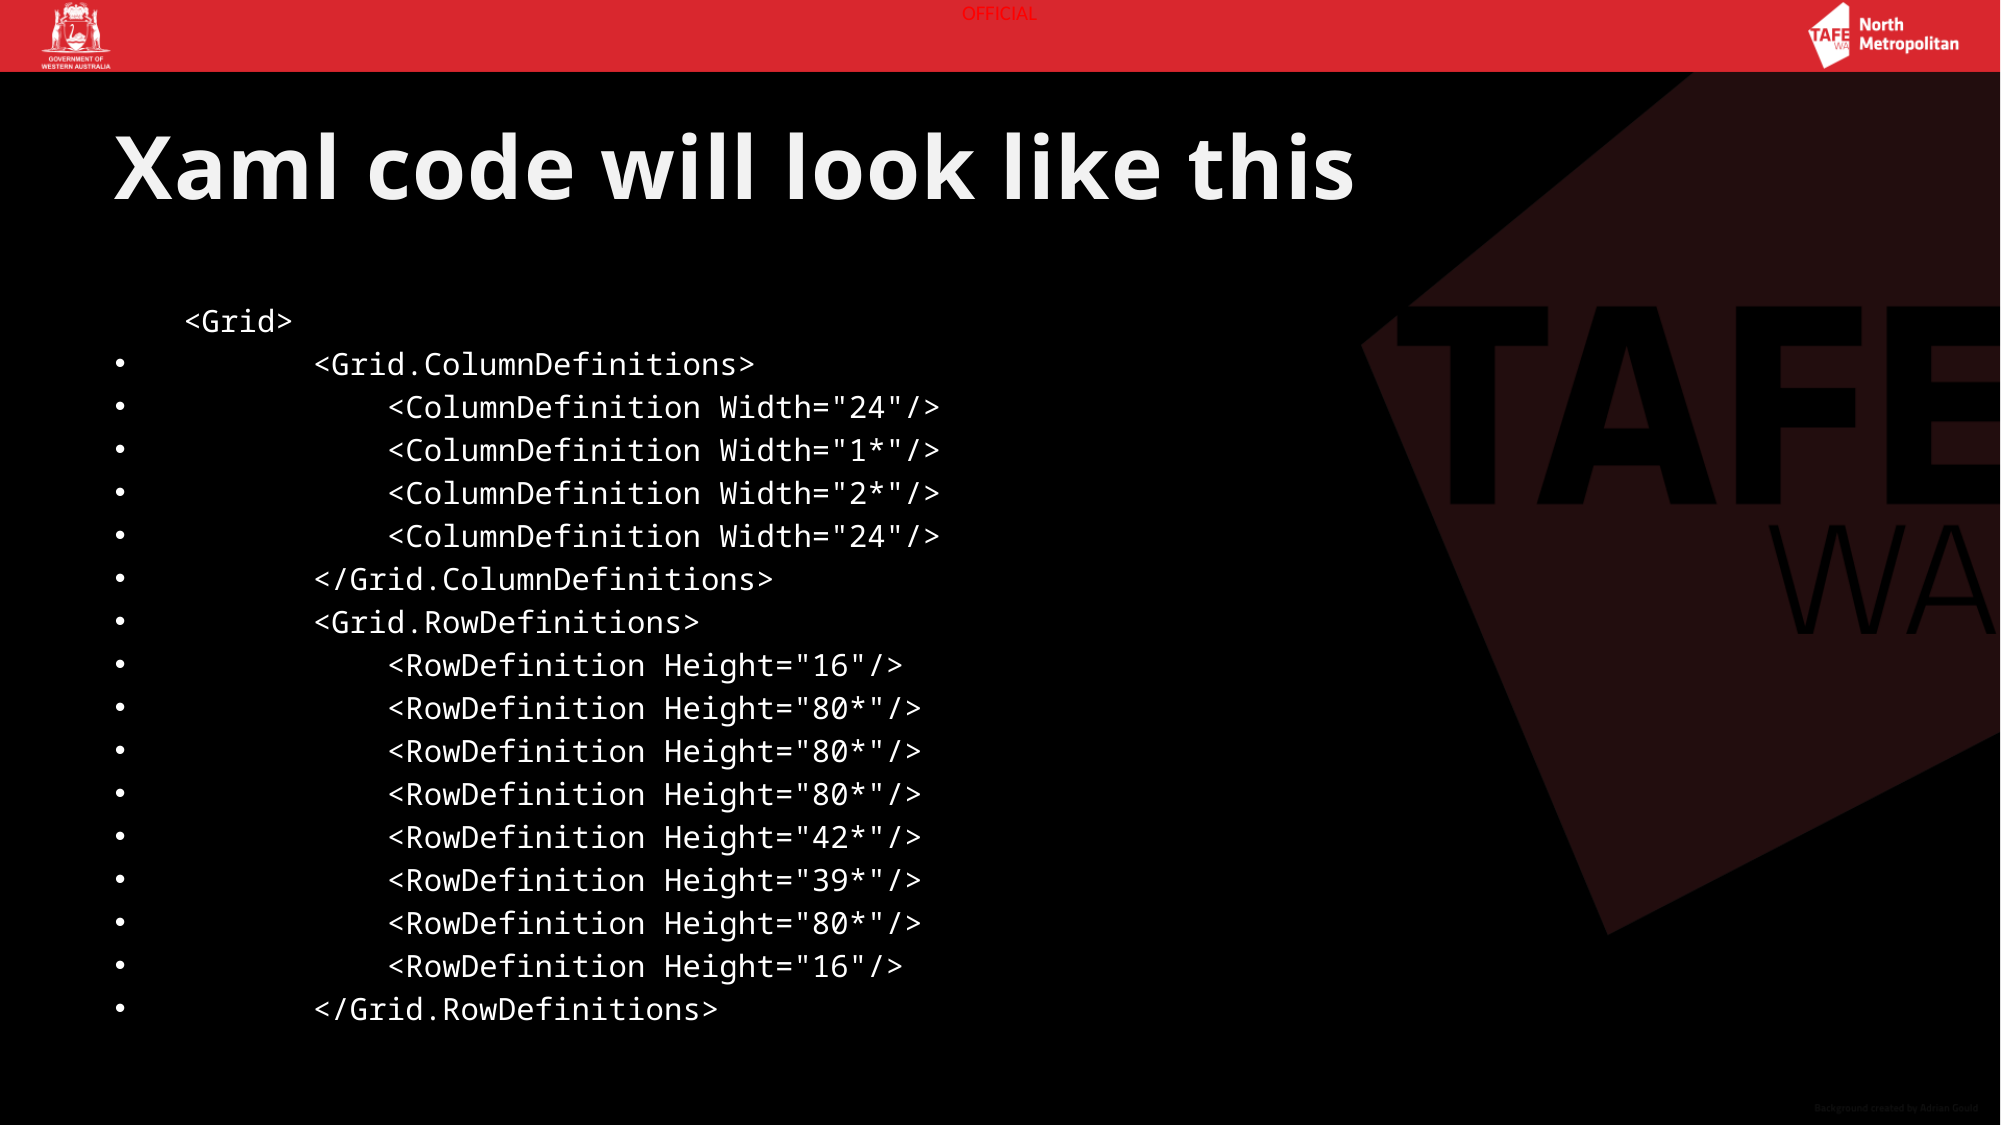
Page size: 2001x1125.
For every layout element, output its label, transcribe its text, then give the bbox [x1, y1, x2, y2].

title Xaml code will look like this [99, 82, 1900, 247]
list <Grid> <Grid.ColumnDefinitions> <ColumnDefinition Width="24"/> <ColumnDefinition Width="1*"/> <ColumnDefinition Width="2*"/> <ColumnDefinition Width="24"/> </Grid.ColumnDefinitions> <Grid.RowDefinitions> <RowDefinition Height="16"/> <RowDefinition Height="80*"/> <RowDefinition Height="80*"/> <RowDefinition Height="80*"/> <RowDefinition Height="42*"/> <RowDefinition Height="39*"/> <RowDefinition Height="80*"/> <RowDefinition Height="16"/> </Grid.RowDefinitions> [99, 294, 1900, 1043]
picture [0, 0, 2001, 1125]
